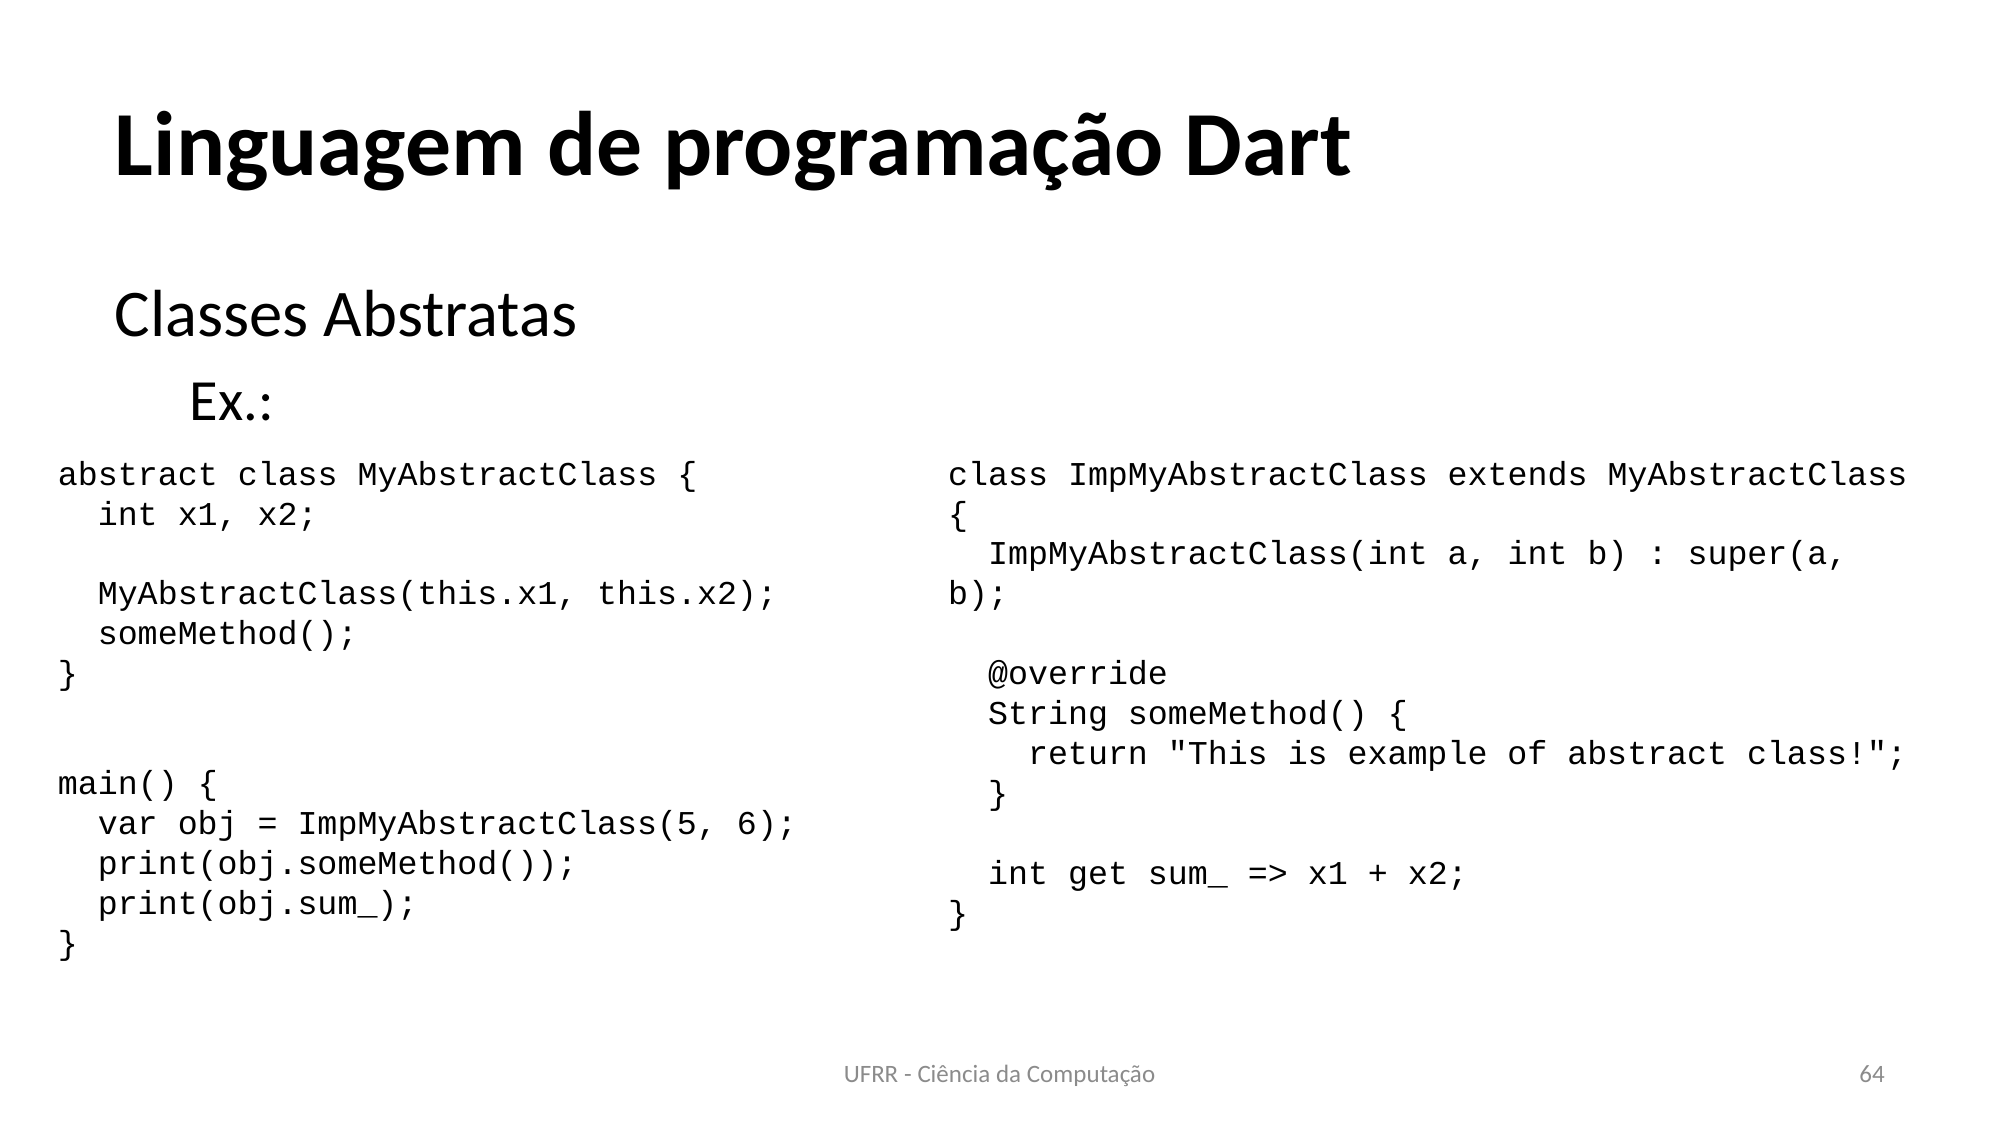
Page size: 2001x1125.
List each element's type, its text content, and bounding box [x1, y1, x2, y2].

slide_number 64 [1433, 1042, 1900, 1103]
list Classes Abstratas Ex.: [99, 262, 1900, 1005]
title Linguagem de programação Dart [99, 45, 1900, 233]
footer UFRR - Ciência da Computação [683, 1042, 1317, 1103]
text_box class ImpMyAbstractClass extends MyAbstractClass { ImpMyAbstractClass(int a, int b) : super(a, b); @override String someMethod() { return "This is example of abstract class!"; } int get sum_ => x1 + x2; } [933, 444, 1934, 939]
text_box abstract class MyAbstractClass { int x1, x2; MyAbstractClass(this.x1, this.x2); someMethod(); } [43, 444, 804, 699]
text_box main() { var obj = ImpMyAbstractClass(5, 6); print(obj.someMethod()); print(obj.sum_); } [43, 753, 835, 969]
